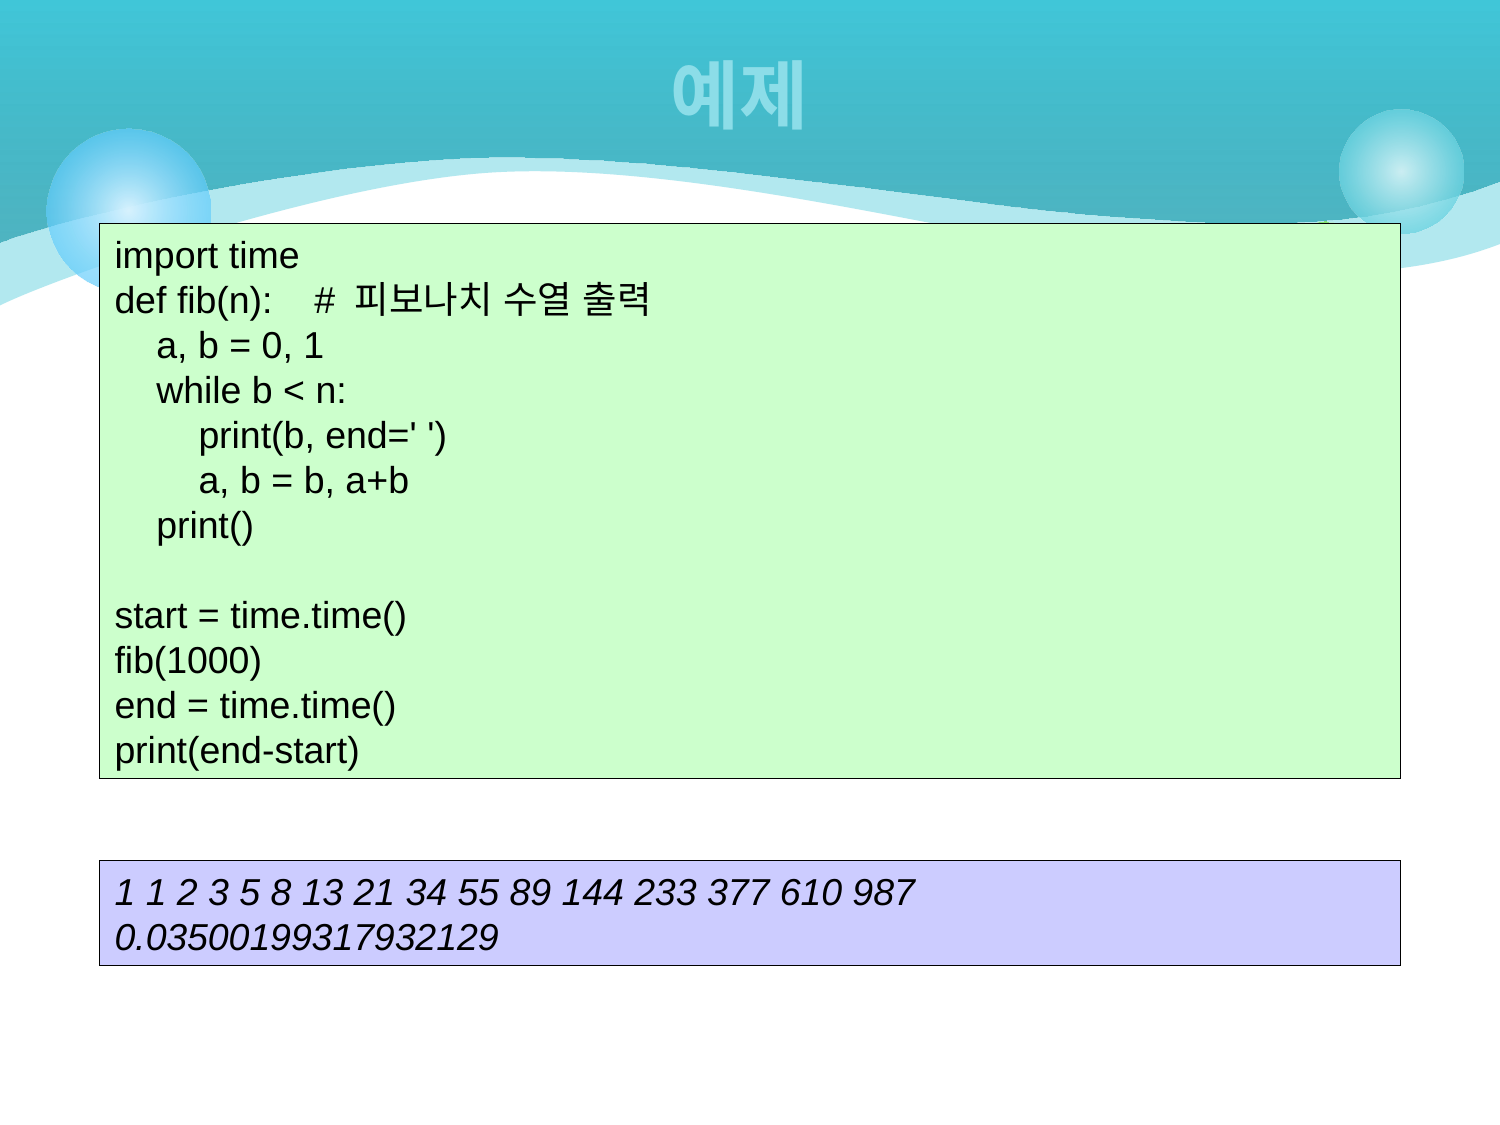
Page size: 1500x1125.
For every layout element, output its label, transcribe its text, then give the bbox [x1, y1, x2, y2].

title 예제 [75, 0, 1425, 188]
text_box import time def fib(n): # 피보나치 수열 출력 a, b = 0, 1 while b < n: print(b, end=' ') a, b = b, a+b print() start = time.time() fib(1000) end = time.time() print(end-start) [99, 223, 1401, 779]
text_box 1 1 2 3 5 8 13 21 34 55 89 144 233 377 610 987 0.03500199317932129 [99, 860, 1401, 966]
